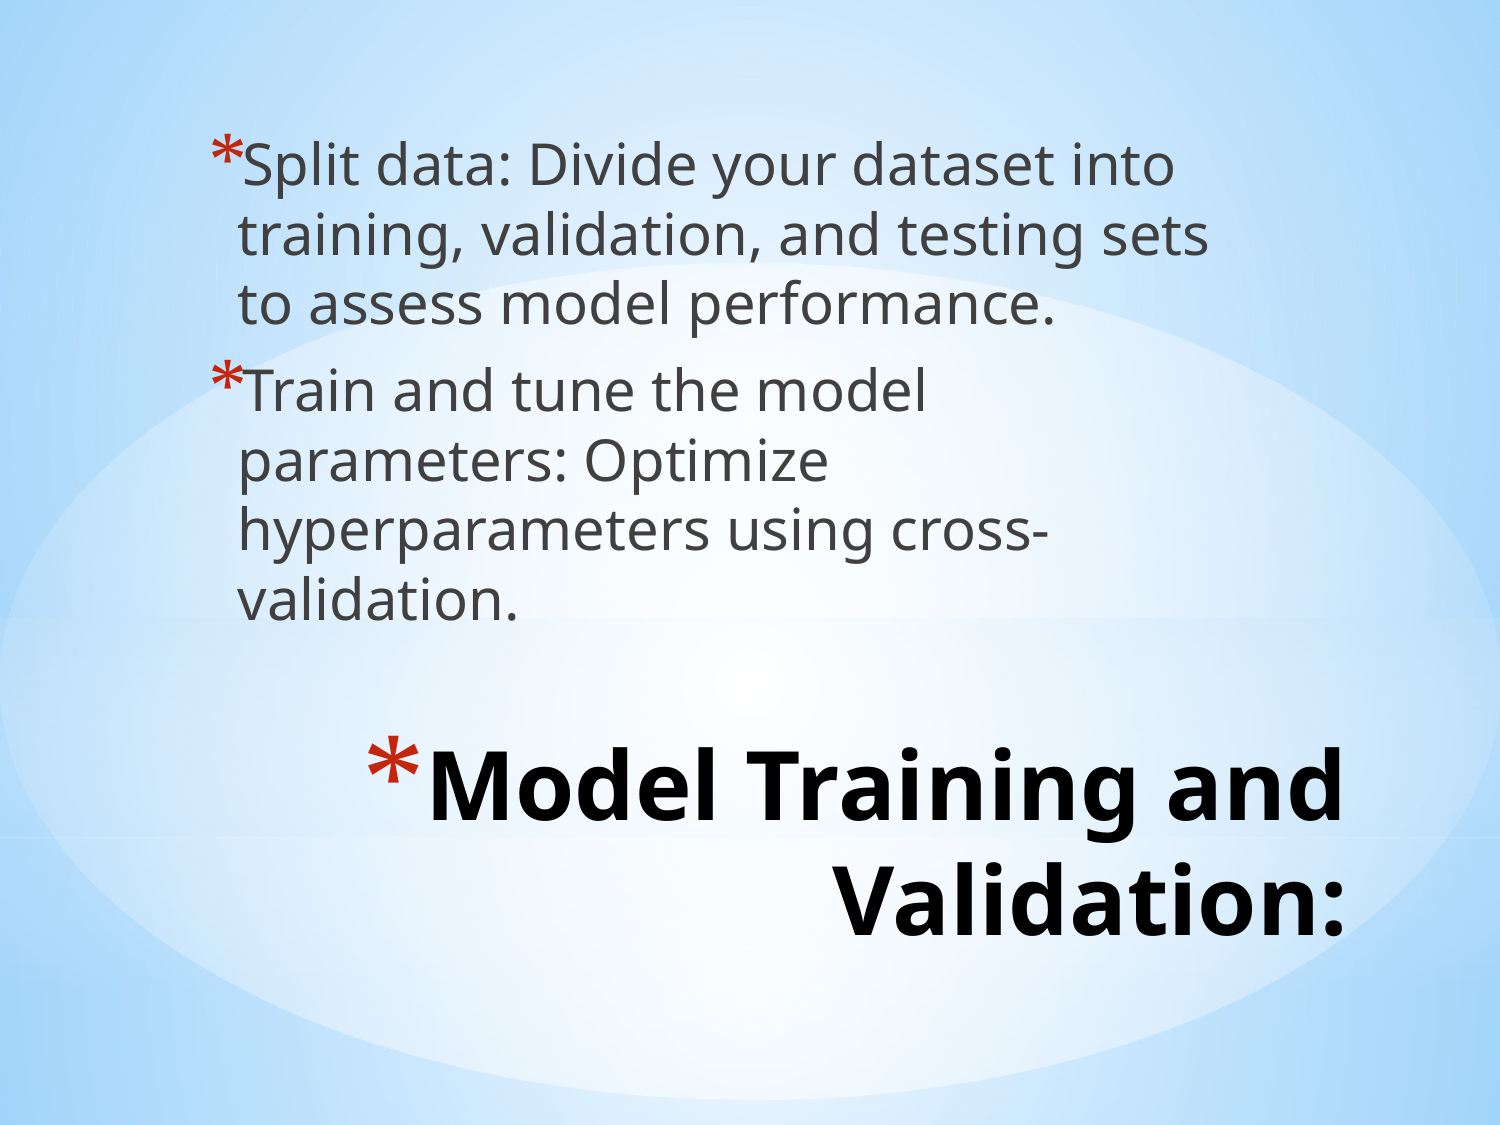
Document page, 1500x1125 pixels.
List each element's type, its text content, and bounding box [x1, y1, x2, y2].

title Model Training and Validation: [294, 717, 1363, 905]
list Split data: Divide your dataset into training, validation, and testing sets to assess model performance. Train and tune the model parameters: Optimize hyperparameters using cross-validation. [187, 120, 1238, 690]
